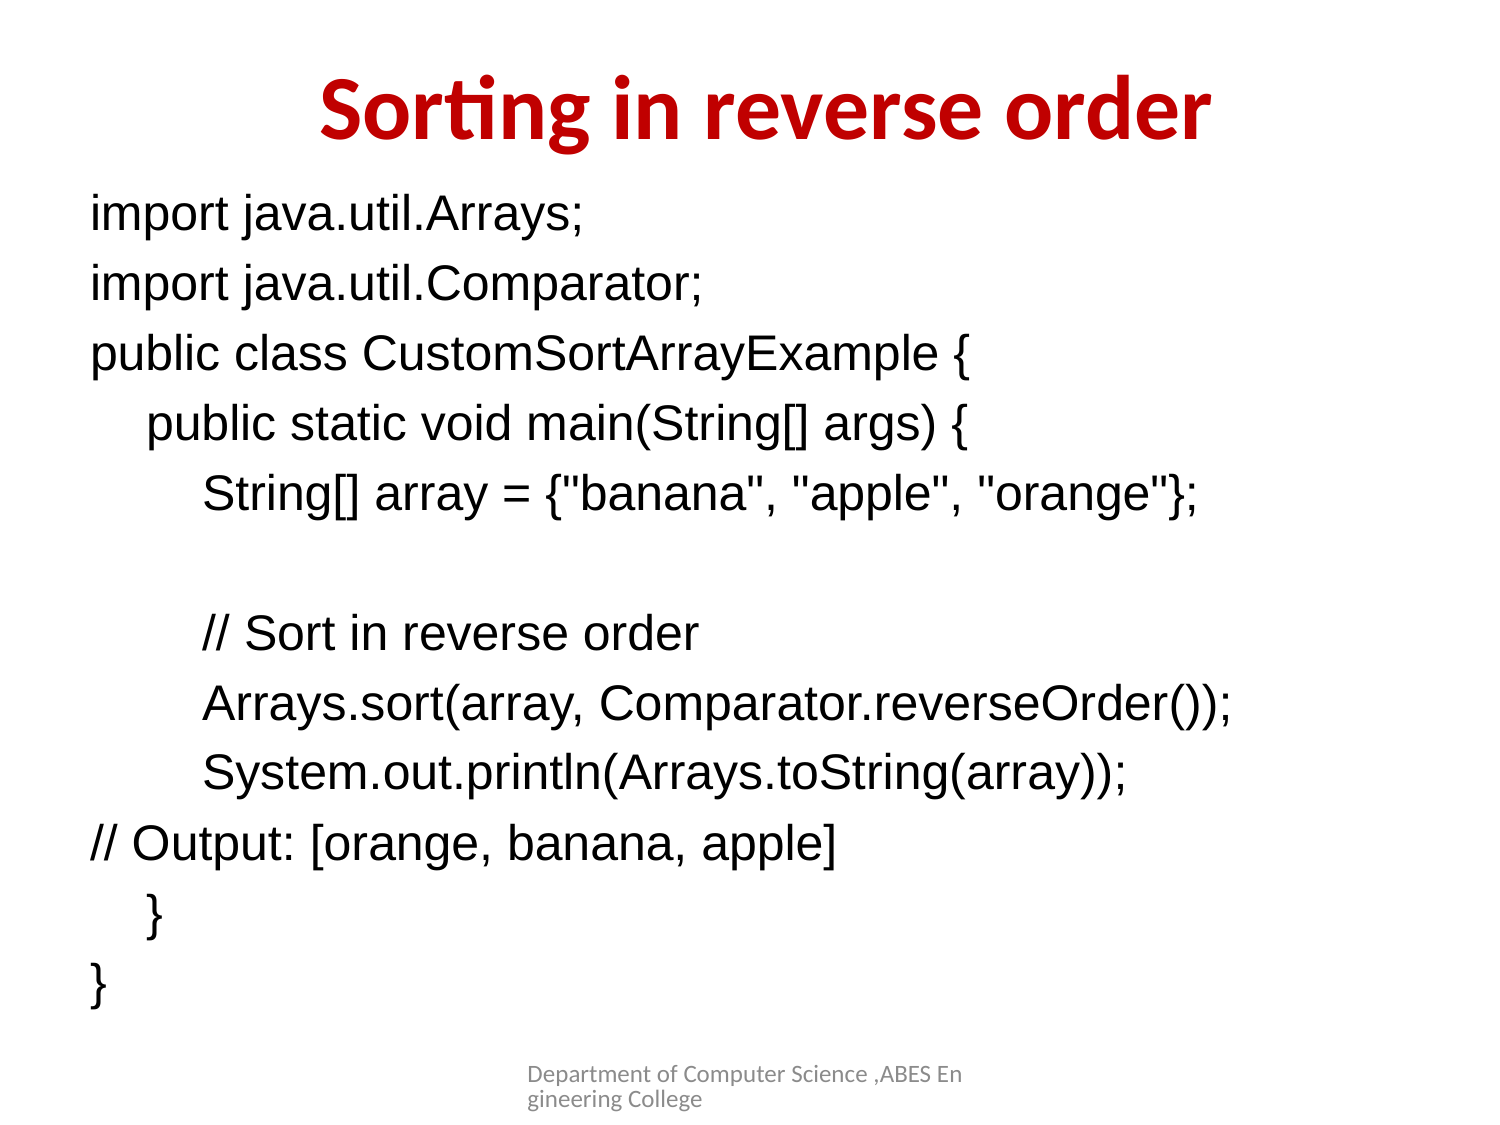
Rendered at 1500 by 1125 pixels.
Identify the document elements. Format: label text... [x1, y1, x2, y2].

title Sorting in reverse order [75, 45, 1459, 161]
footer Department of Computer Science ,ABES Engineering College [512, 1042, 988, 1103]
list import java.util.Arrays; import java.util.Comparator; public class CustomSortArrayExample { public static void main(String[] args) { String[] array = {"banana", "apple", "orange"}; // Sort in reverse order Arrays.sort(array, Comparator.reverseOrder()); System.out.println(Arrays.toString(array)); // Output: [orange, banana, apple] } } [75, 172, 1459, 1106]
